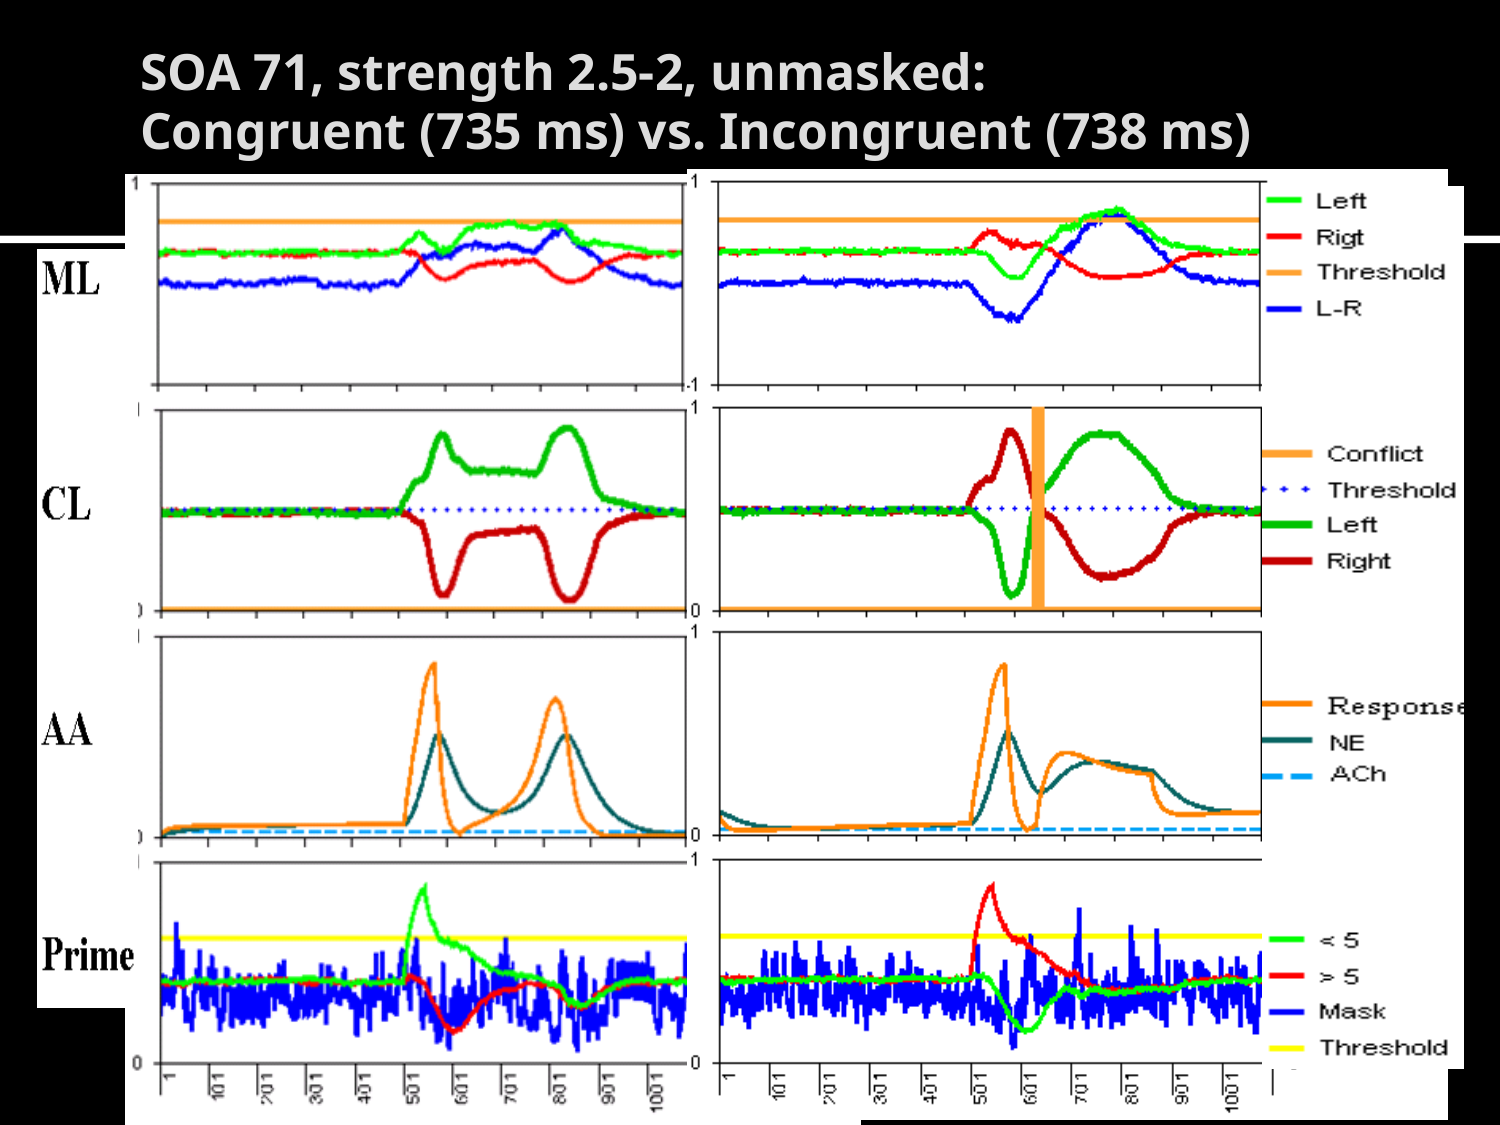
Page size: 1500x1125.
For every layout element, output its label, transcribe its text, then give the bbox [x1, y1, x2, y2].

picture [37, 169, 1464, 1125]
title SOA 71, strength 2.5-2, unmasked: Congruent (735 ms) vs. Incongruent (738 ms) [125, 24, 1425, 174]
